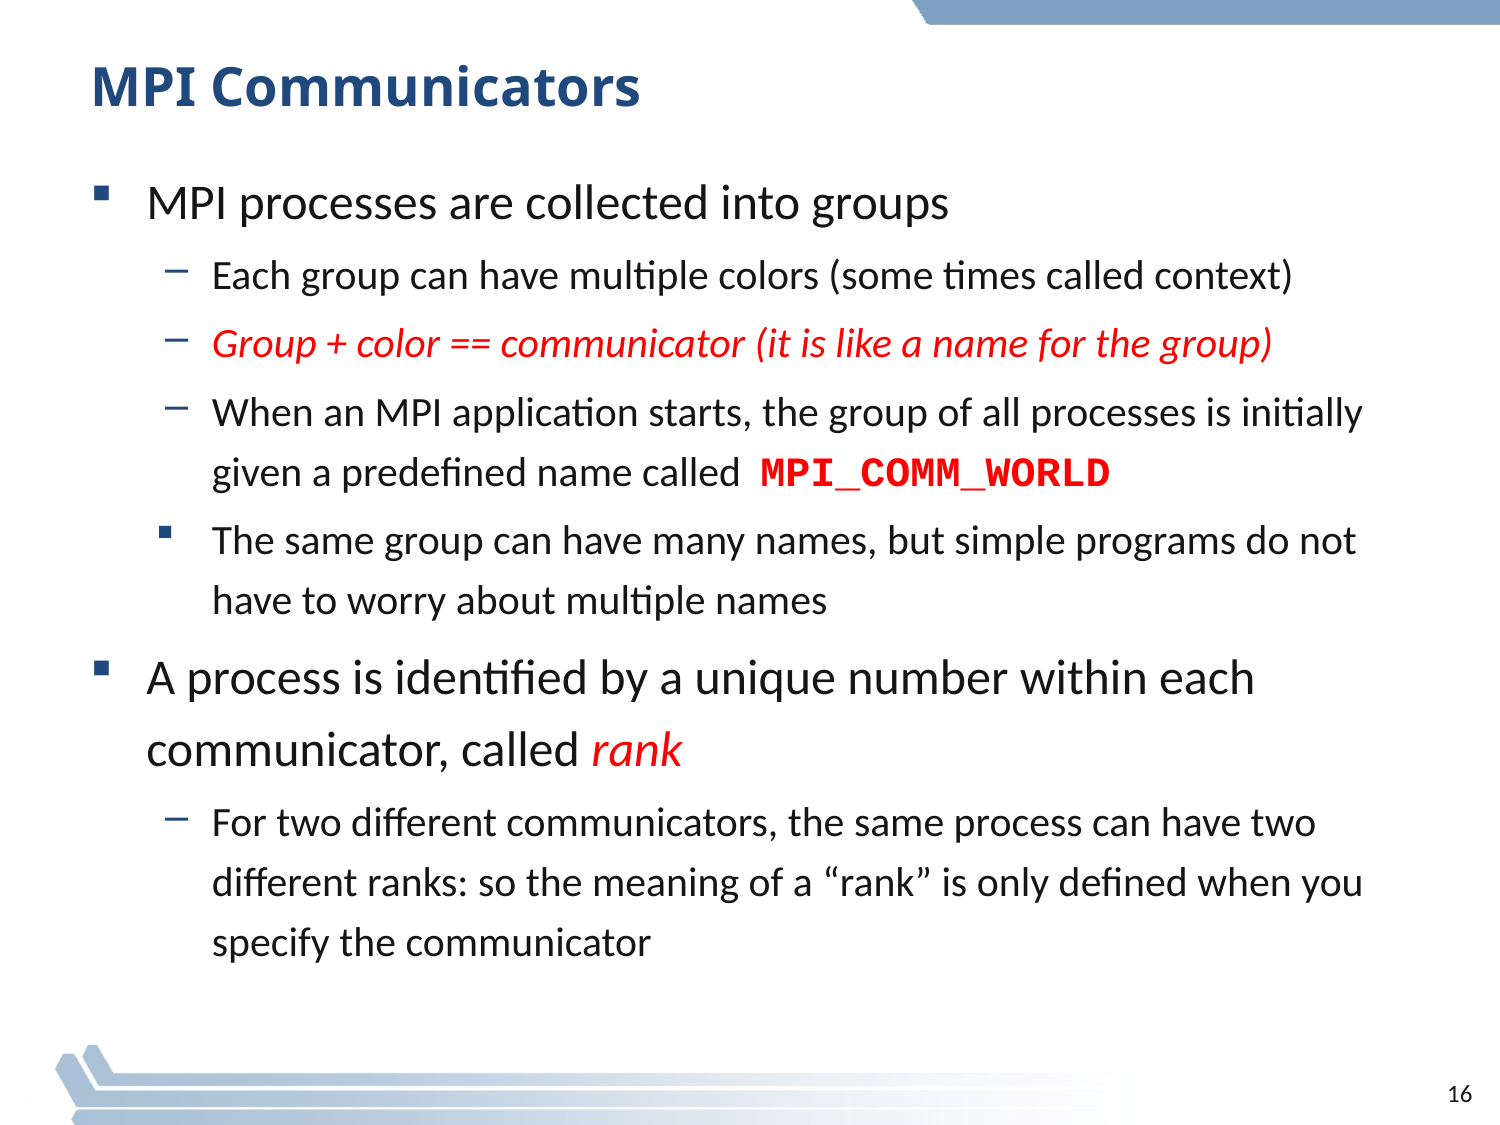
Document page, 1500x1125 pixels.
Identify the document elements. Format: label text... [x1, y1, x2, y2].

picture [0, 0, 1500, 26]
list MPI processes are collected into groups Each group can have multiple colors (some times called context) Group + color == communicator (it is like a name for the group) When an MPI application starts, the group of all processes is initially given a predefined name called MPI_COMM_WORLD The same group can have many names, but simple programs do not have to worry about multiple names A process is identified by a unique number within each communicator, called rank For two different communicators, the same process can have two different ranks: so the meaning of a “rank” is only defined when you specify the communicator [74, 149, 1463, 1006]
picture [0, 1037, 1500, 1125]
slide_number 16 [1325, 1072, 1488, 1113]
title MPI Communicators [74, 44, 1426, 149]
